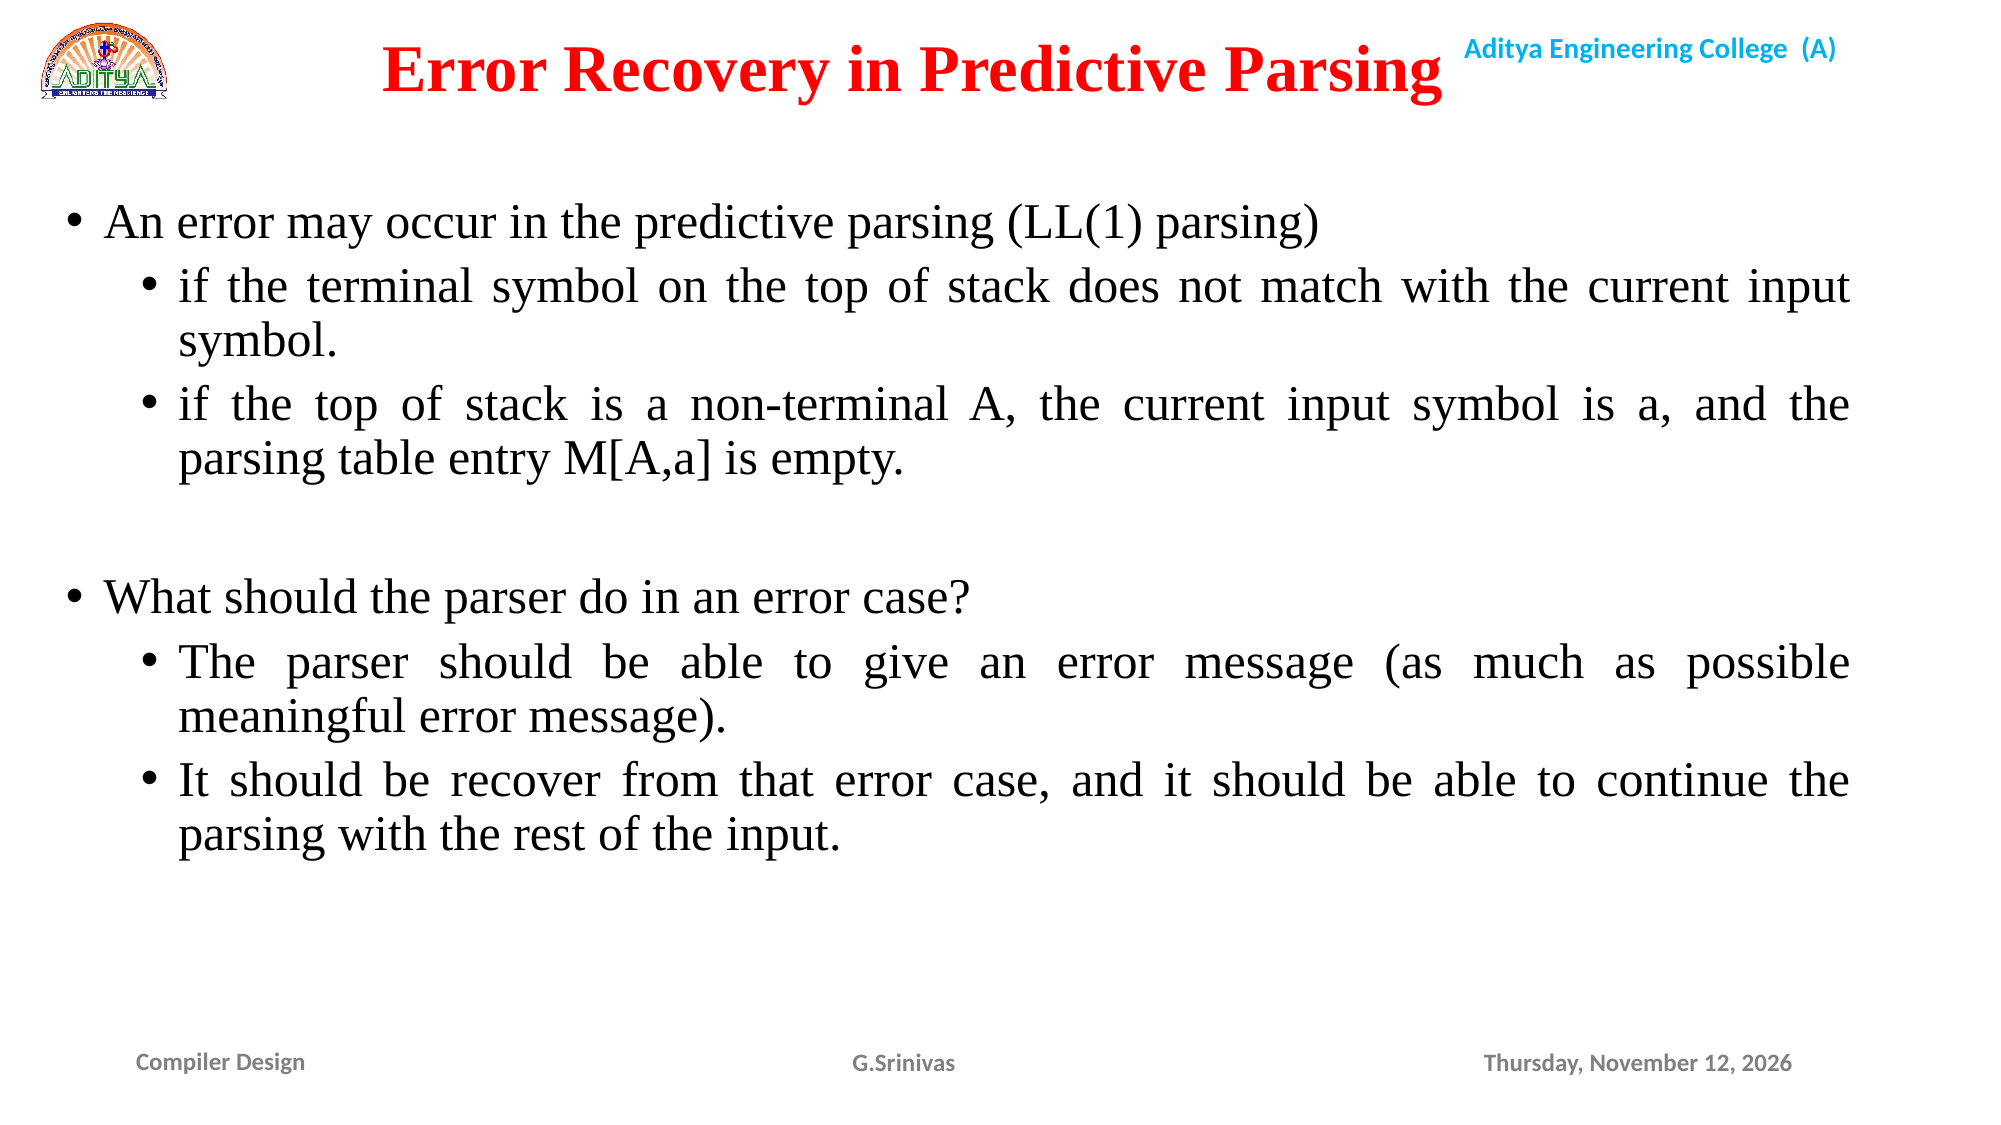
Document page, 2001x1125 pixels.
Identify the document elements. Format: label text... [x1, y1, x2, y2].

title Error Recovery in Predictive Parsing [367, 0, 1516, 141]
list An error may occur in the predictive parsing (LL(1) parsing) if the terminal symbol on the top of stack does not match with the current input symbol. if the top of stack is a non-terminal A, the current input symbol is a, and the parsing table entry M[A,a] is empty. What should the parser do in an error case? The parser should be able to give an error message (as much as possible meaningful error message). It should be recover from that error case, and it should be able to continue the parsing with the rest of the input. [50, 187, 1868, 902]
picture [39, 22, 168, 99]
